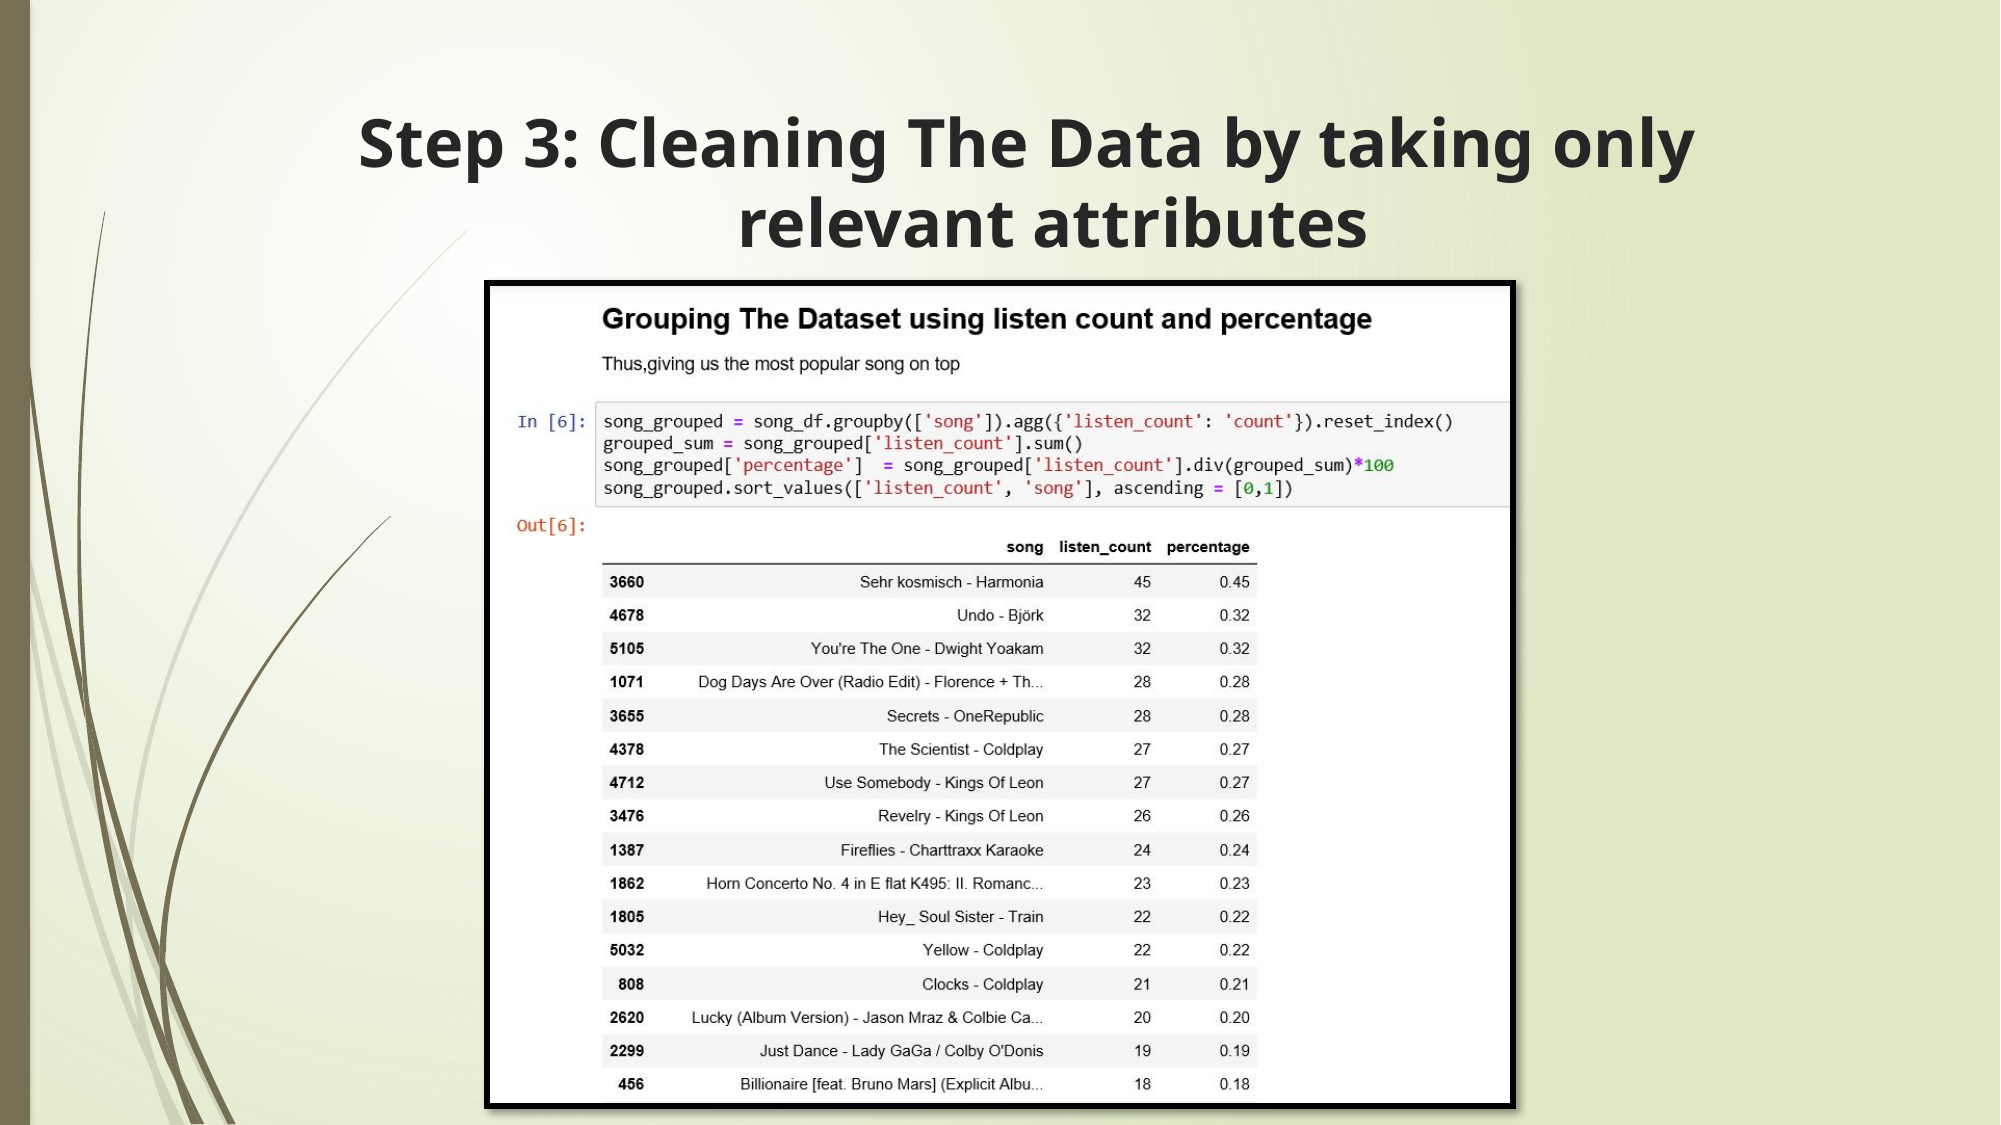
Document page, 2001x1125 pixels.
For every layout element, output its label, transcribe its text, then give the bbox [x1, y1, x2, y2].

title Step 3: Cleaning The Data by taking only relevant attributes [283, 86, 1824, 287]
picture [489, 285, 1511, 1104]
